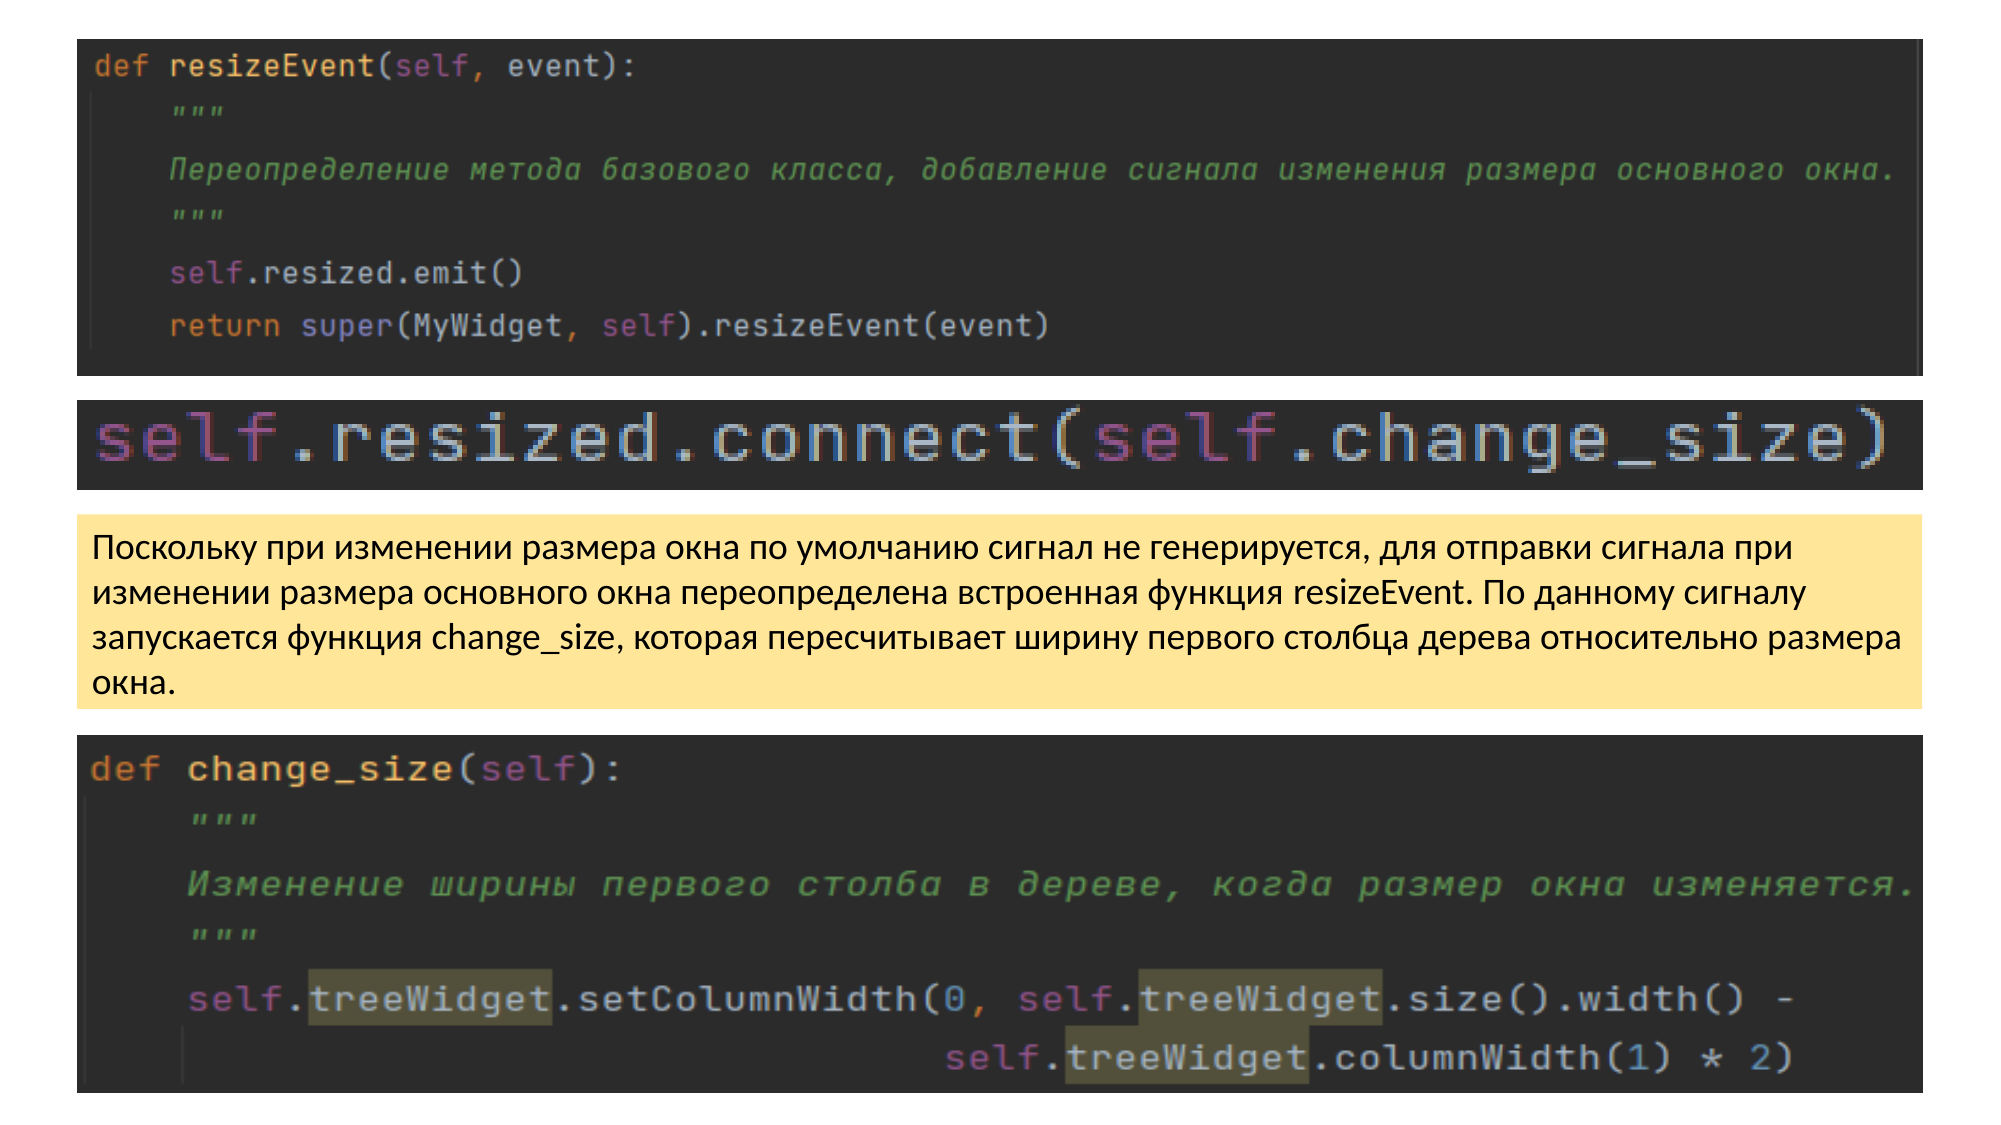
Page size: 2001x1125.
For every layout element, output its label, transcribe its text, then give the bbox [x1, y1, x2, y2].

picture [77, 735, 1923, 1093]
picture [77, 39, 1923, 376]
text_box Поскольку при изменении размера окна по умолчанию сигнал не генерируется, для отправки сигнала при изменении размера основного окна переопределена встроенная функция resizeEvent. По данному сигналу запускается функция change_size, которая пересчитывает ширину первого столбца дерева относительно размера окна. [77, 514, 1923, 709]
picture [77, 400, 1923, 490]
